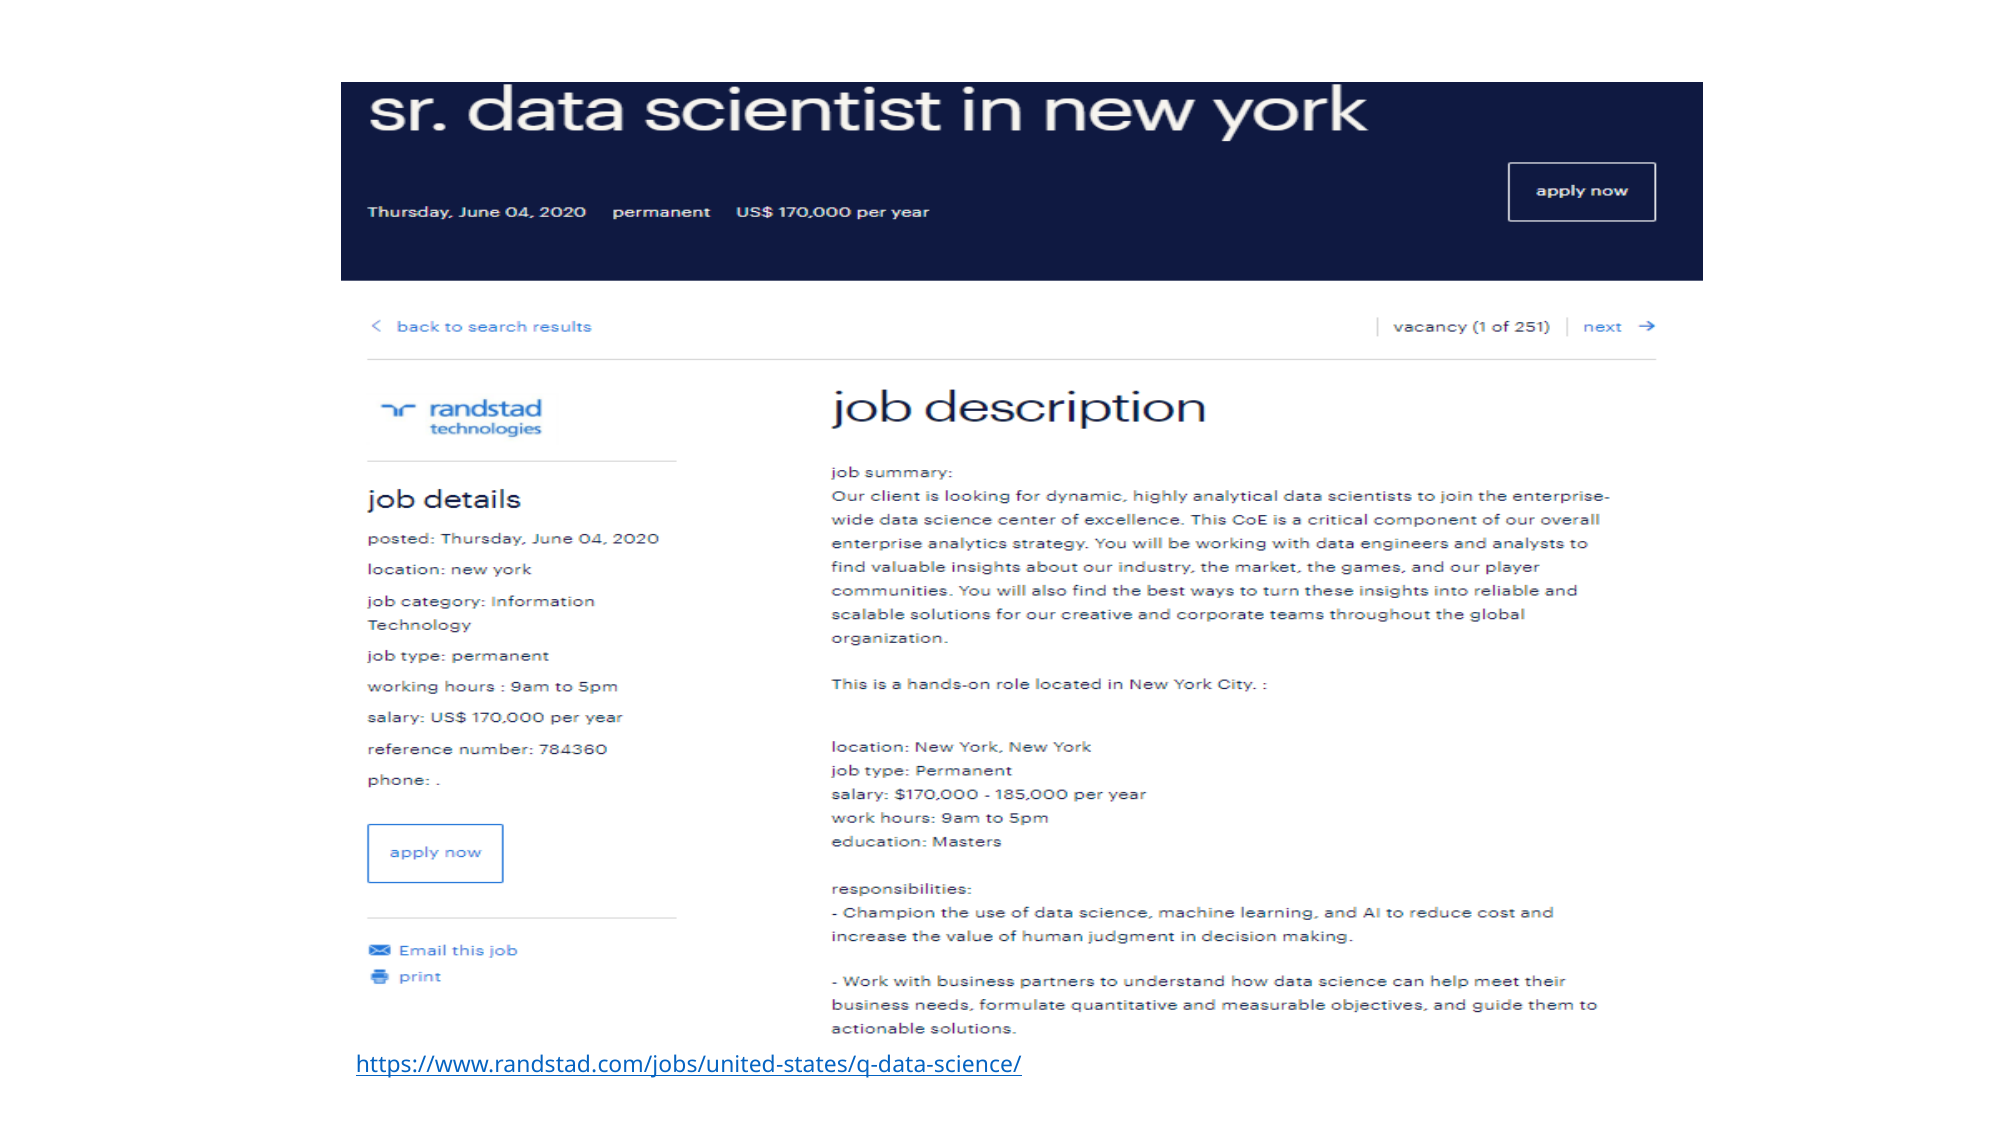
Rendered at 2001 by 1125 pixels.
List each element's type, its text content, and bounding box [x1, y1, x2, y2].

text_box https://www.randstad.com/jobs/united-states/q-data-science/ [341, 1043, 1477, 1089]
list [341, 82, 1703, 1043]
